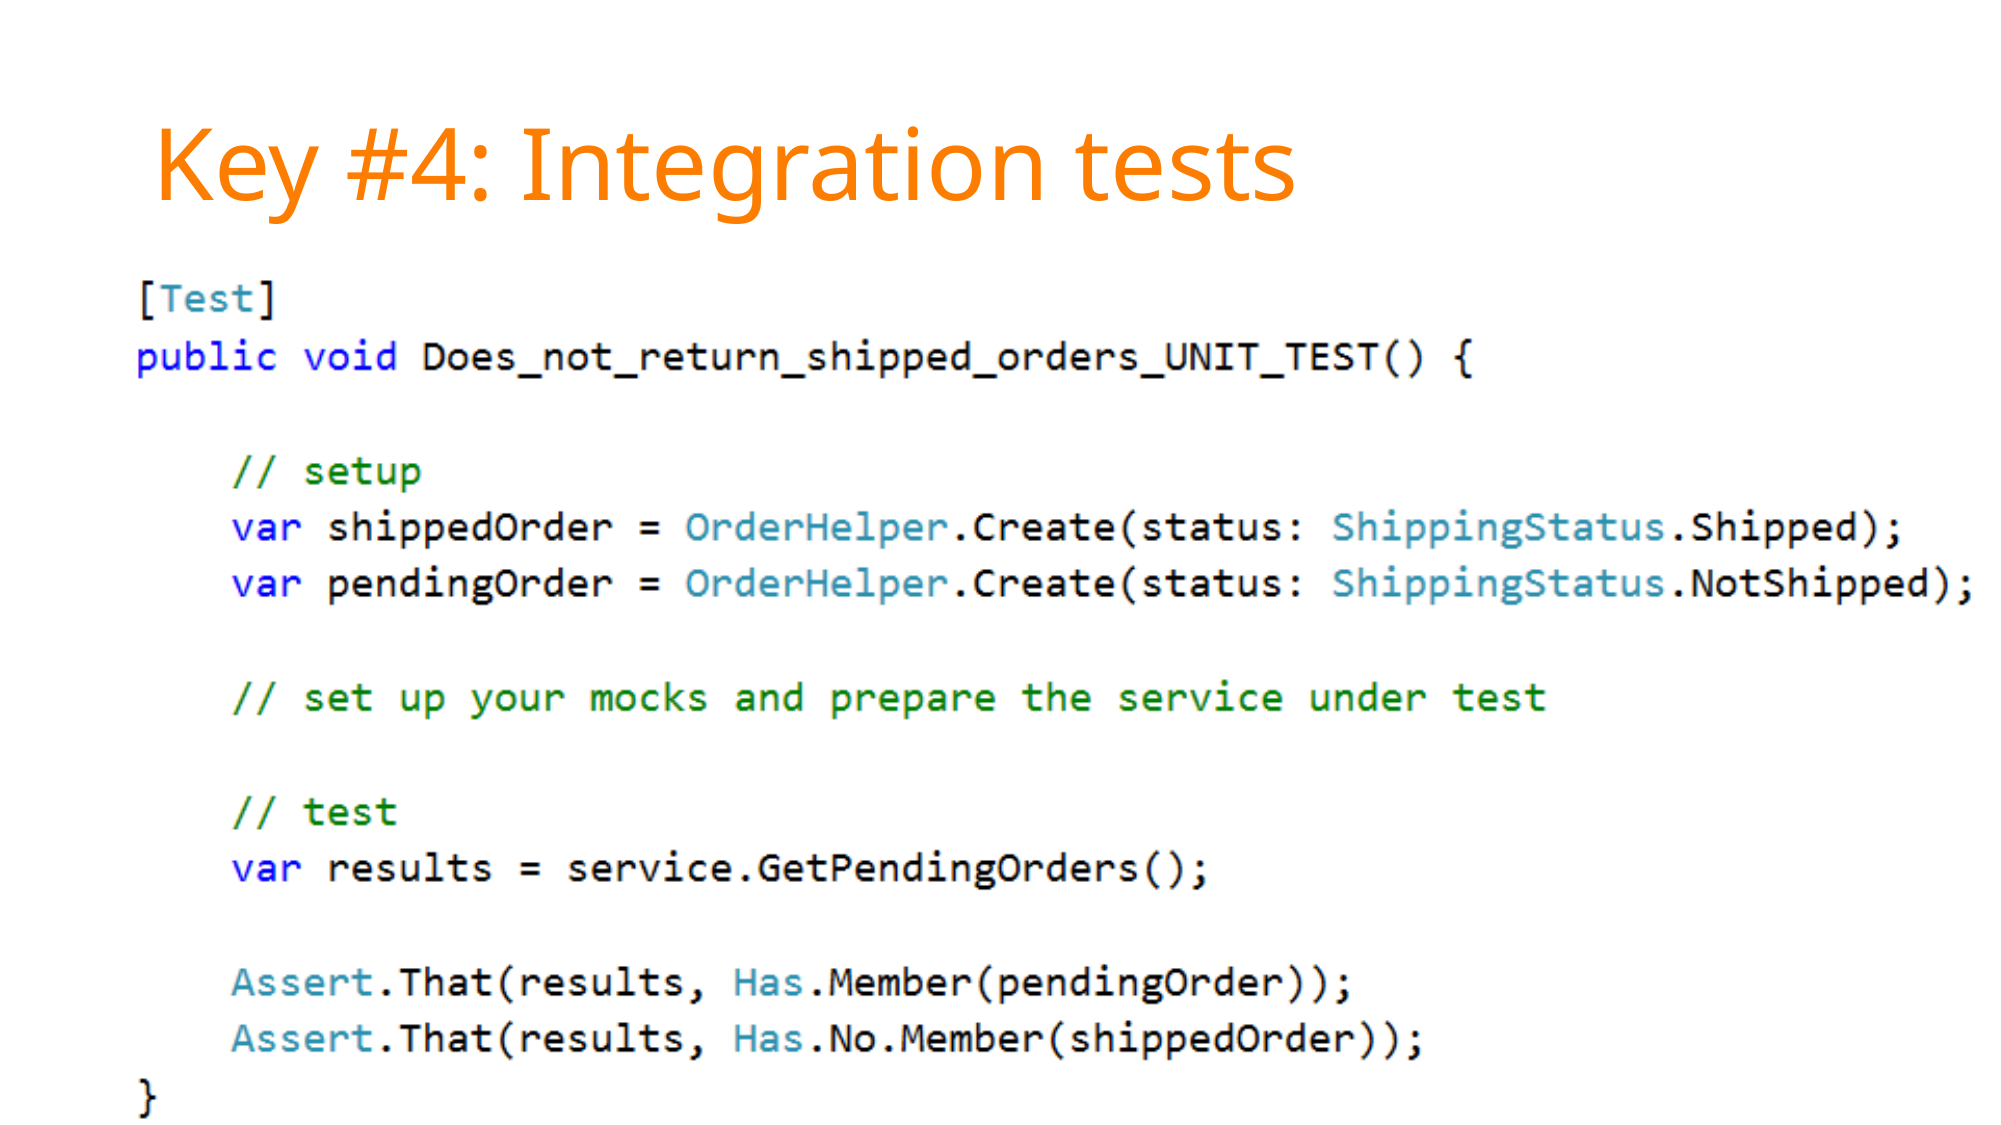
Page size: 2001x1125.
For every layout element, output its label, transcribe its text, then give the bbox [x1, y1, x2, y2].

title Key #4: Integration tests [137, 59, 1863, 277]
picture [137, 277, 1975, 1125]
